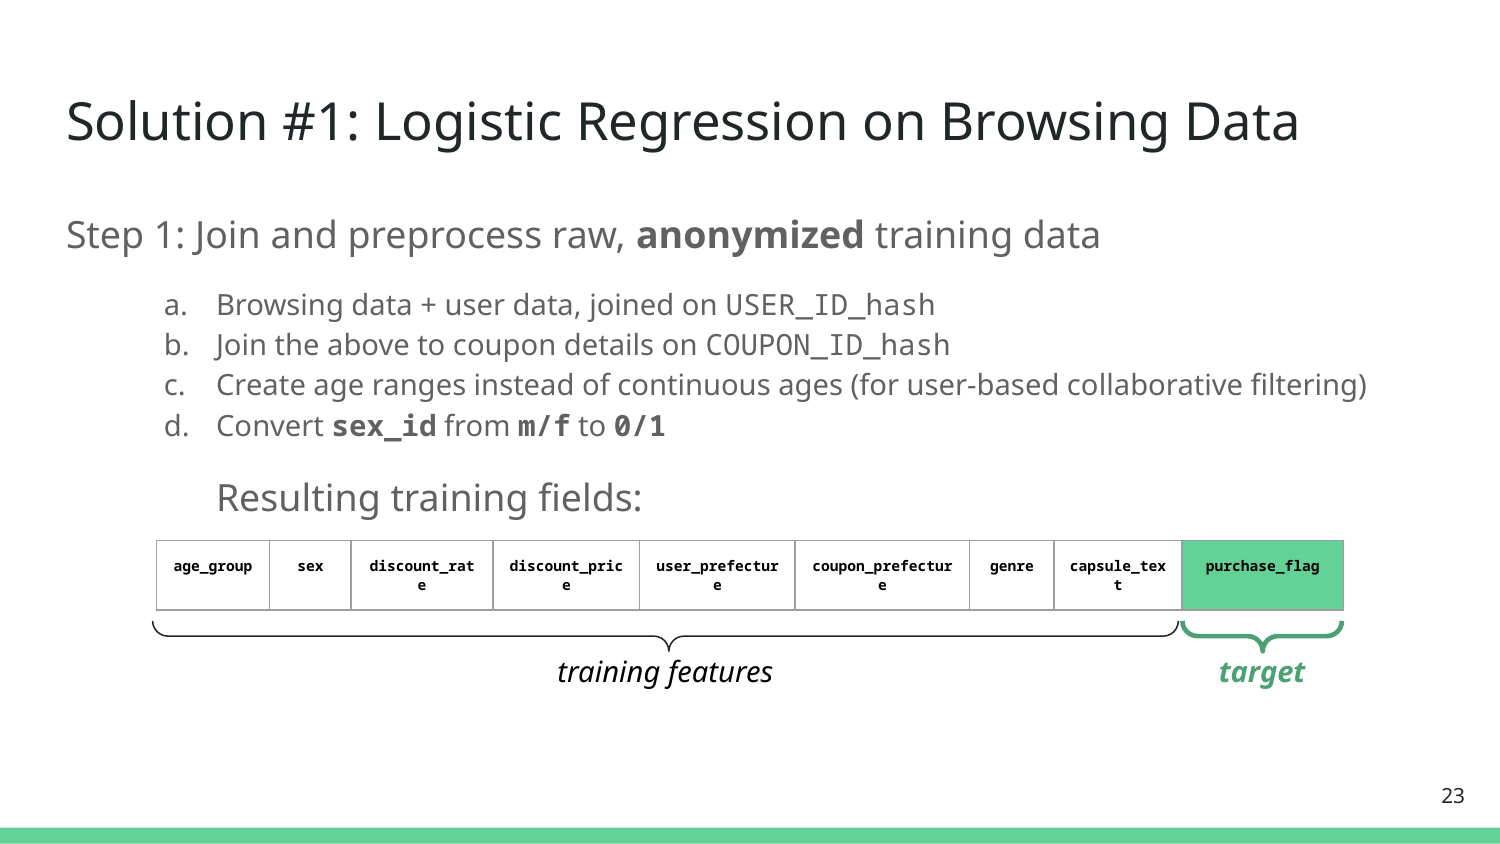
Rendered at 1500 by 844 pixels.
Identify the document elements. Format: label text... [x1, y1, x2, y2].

table_header capsule_text [1055, 541, 1181, 609]
text_box training features [537, 638, 794, 704]
table_header coupon_prefecture [796, 541, 969, 609]
table_header discount_price [494, 541, 639, 609]
table_header age_group [157, 541, 269, 609]
table_header genre [970, 541, 1053, 609]
text_box [152, 620, 1179, 638]
table_header discount_rate [352, 541, 492, 609]
text_box [1182, 620, 1342, 638]
table_header purchase_flag [1183, 541, 1343, 609]
table_header user_prefecture [640, 541, 794, 609]
slide_number 23 [1389, 764, 1480, 830]
text_box target [1182, 638, 1342, 704]
list Step 1: Join and preprocess raw, anonymized training data Browsing data + user data, joined on USER_ID_hash Join the above to coupon details on COUPON_ID_hash Create age ranges instead of continuous ages (for user-based collaborative filtering) Convert sex_id from m/f to 0/1 Resulting training fields: [51, 189, 1449, 750]
title Solution #1: Logistic Regression on Browsing Data [51, 72, 1449, 167]
table_header sex [270, 541, 350, 609]
